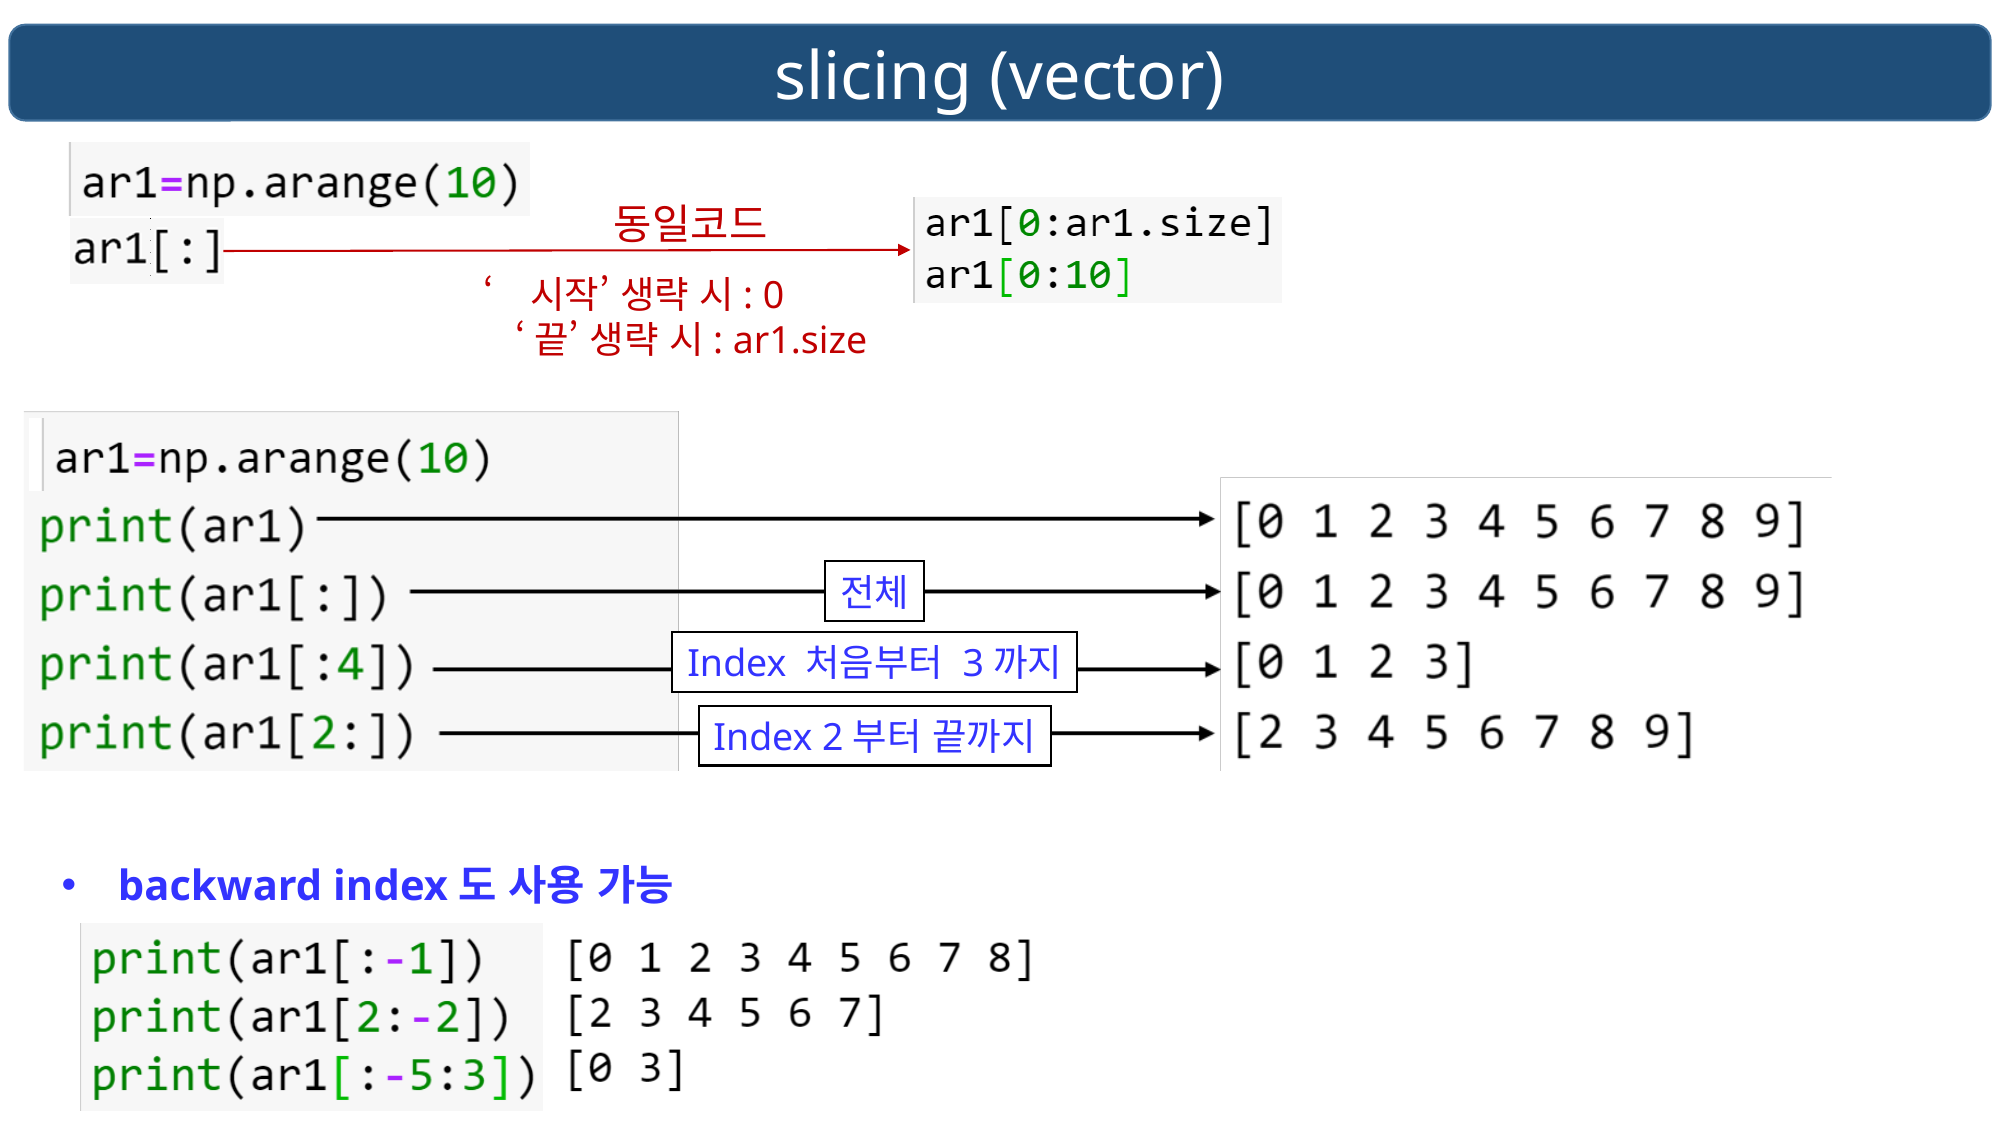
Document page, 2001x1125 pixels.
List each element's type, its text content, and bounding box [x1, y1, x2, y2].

picture [70, 218, 224, 284]
picture [56, 142, 530, 216]
text_box ‘시작’ 생략 시: 0 ‘끝’ 생략 시: ar1.size [468, 263, 883, 369]
text_box 동일코드 [599, 252, 783, 256]
picture [80, 923, 543, 1111]
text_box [23, 411, 1832, 771]
picture [910, 197, 1282, 303]
text_box 동일코드 [599, 190, 783, 249]
text_box slicing (vector) [8, 23, 1992, 122]
picture [553, 923, 1043, 1115]
text_box backward index도 사용 가능 [46, 851, 690, 917]
